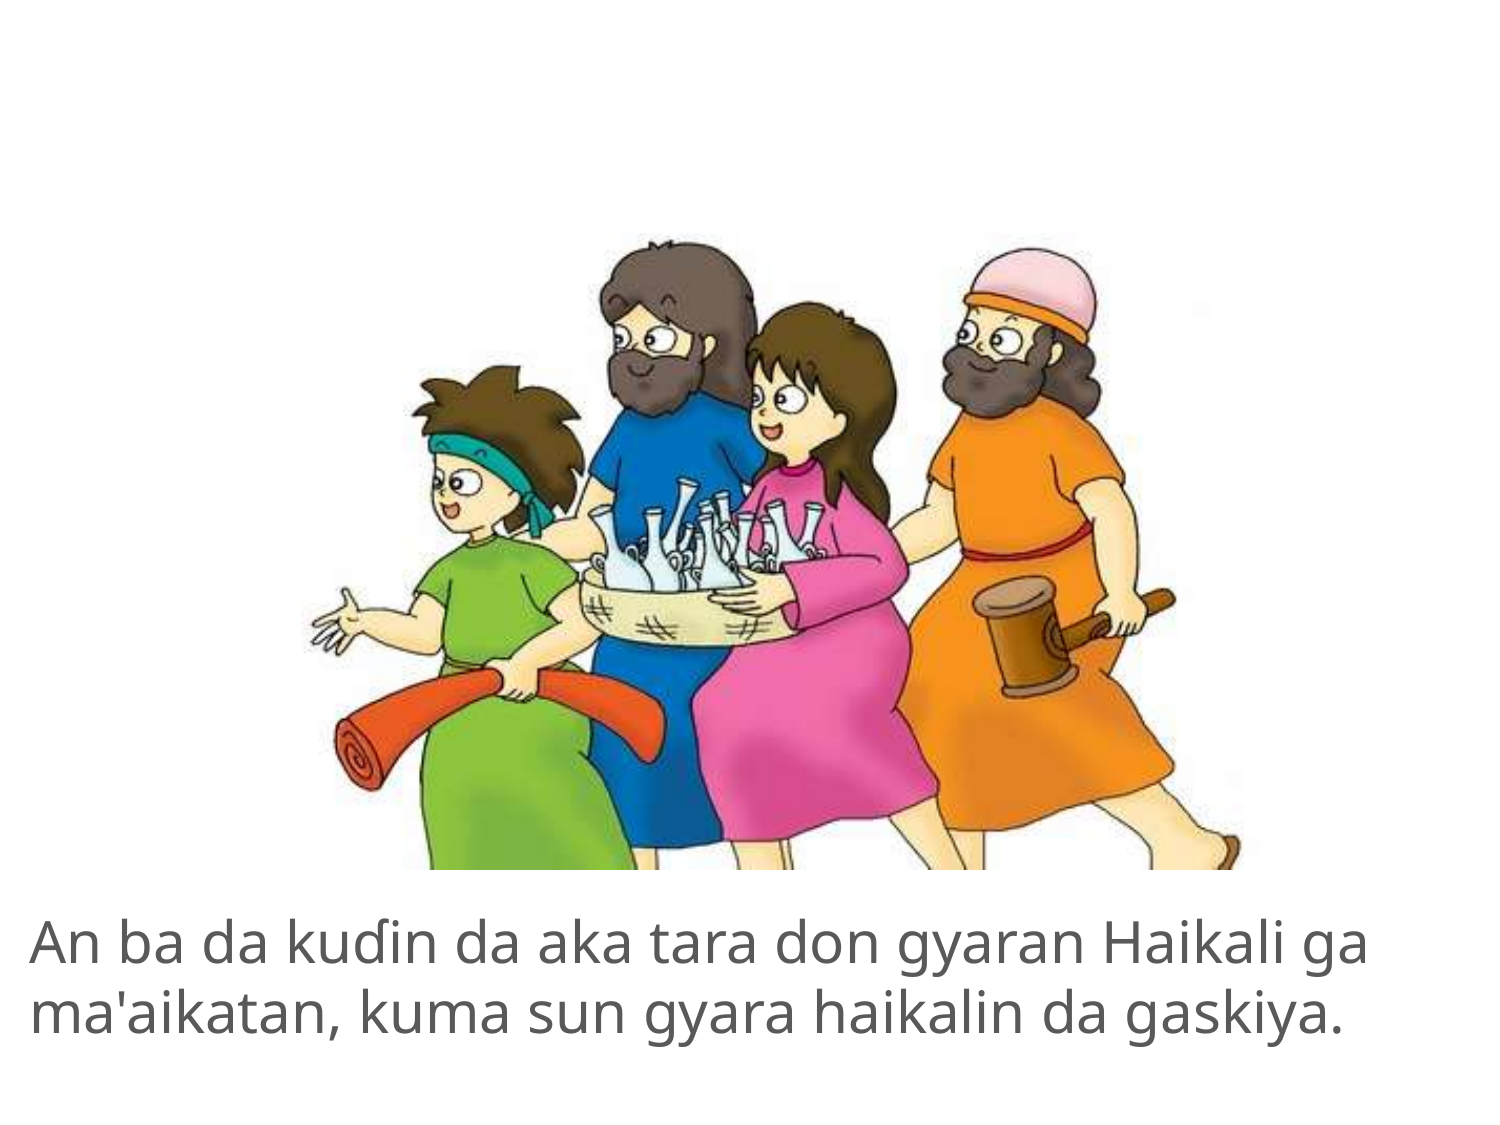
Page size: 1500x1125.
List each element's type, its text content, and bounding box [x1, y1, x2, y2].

text_box An ba da kuɗin da aka tara don gyaran Haikali ga ma'aikatan, kuma sun gyara haikalin da gaskiya. [14, 897, 1500, 1053]
picture [67, 0, 1433, 870]
